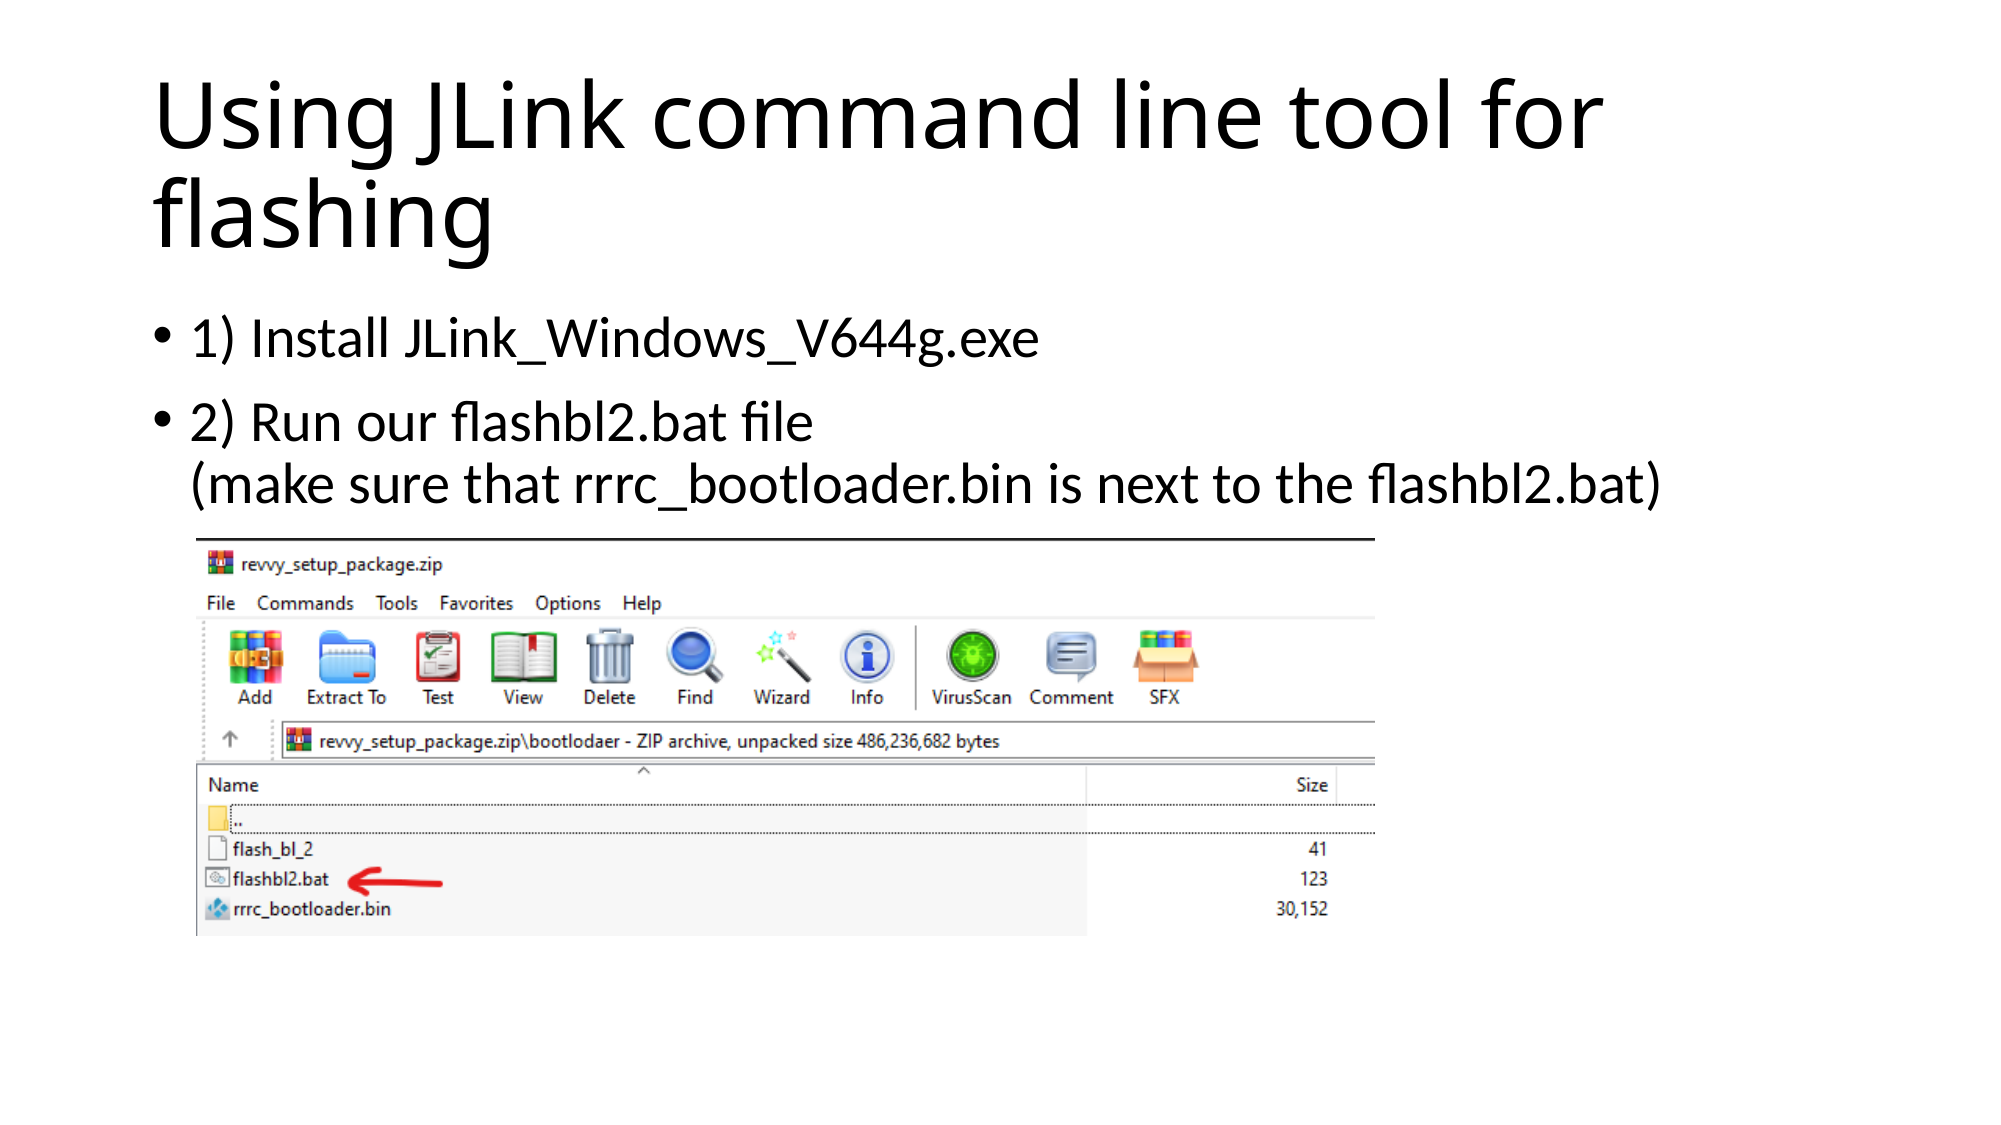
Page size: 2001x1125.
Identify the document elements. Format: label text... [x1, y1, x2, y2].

picture [196, 538, 1375, 936]
list 1) Install JLink_Windows_V644g.exe 2) Run our flashbl2.bat file (make sure that rrrc_bootloader.bin is next to the flashbl2.bat) [137, 299, 1863, 1014]
title Using JLink command line tool for flashing [137, 59, 1863, 278]
